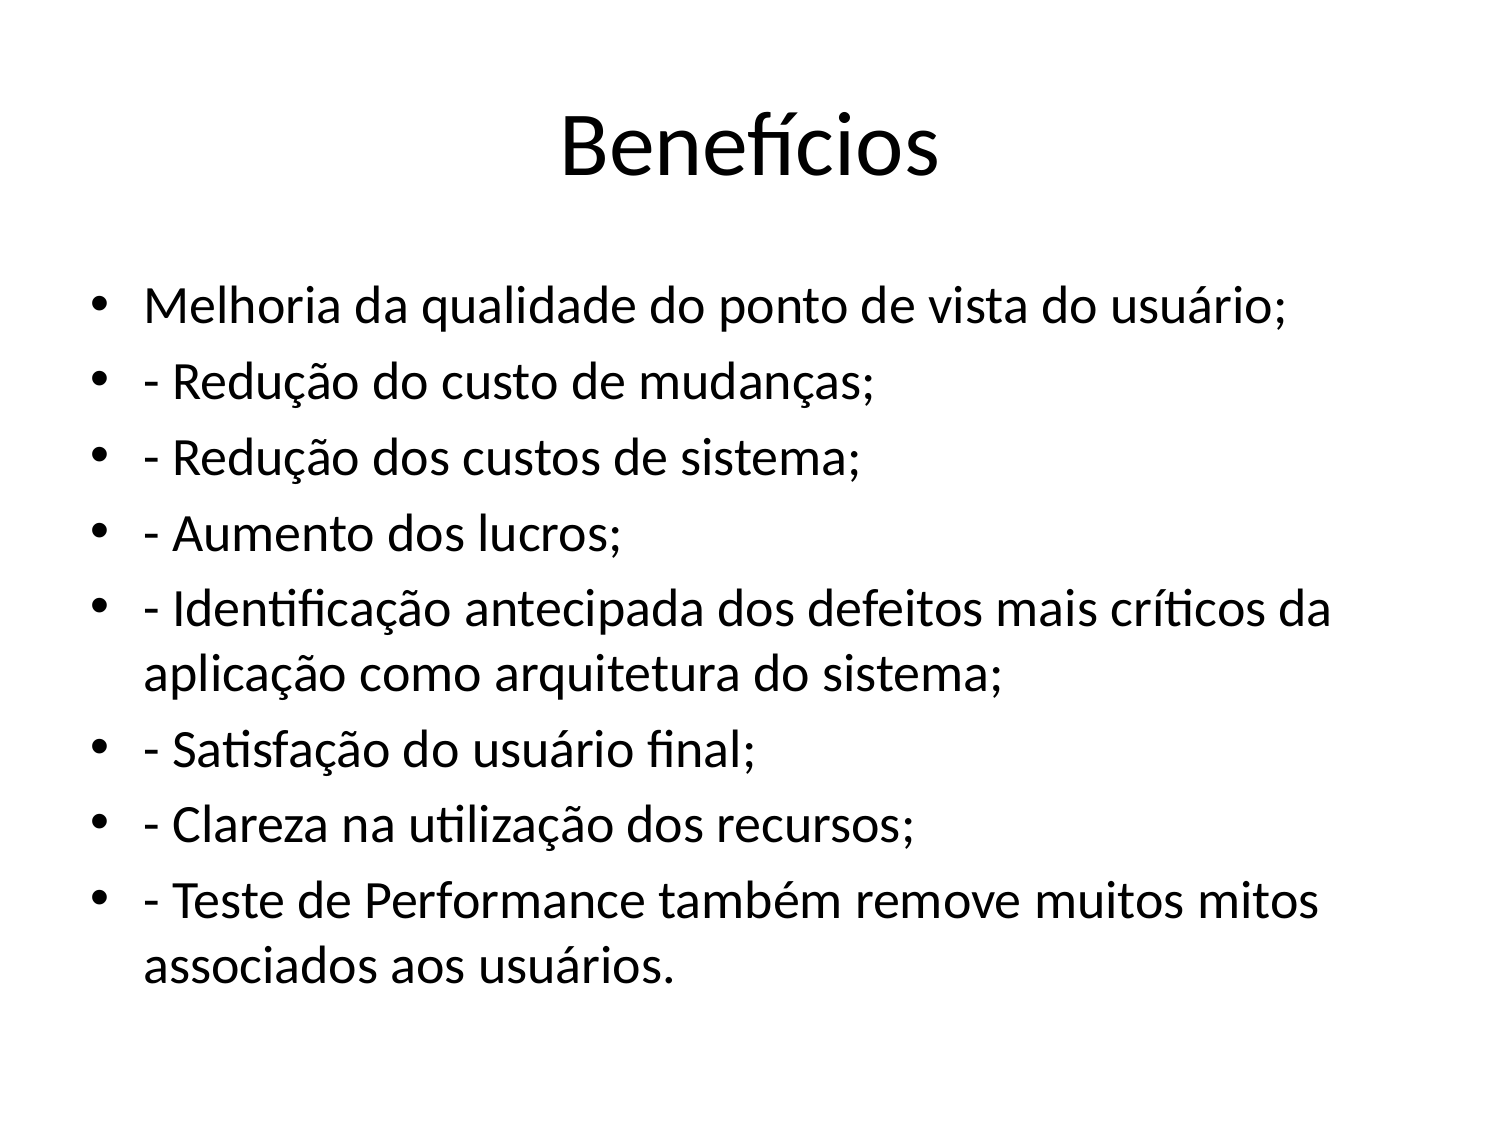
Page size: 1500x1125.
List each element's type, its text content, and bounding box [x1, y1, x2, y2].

list Melhoria da qualidade do ponto de vista do usuário; - Redução do custo de mudanças; - Redução dos custos de sistema; - Aumento dos lucros; - Identificação antecipada dos defeitos mais críticos da aplicação como arquitetura do sistema; - Satisfação do usuário final; - Clareza na utilização dos recursos; - Teste de Performance também remove muitos mitos associados aos usuários. [75, 262, 1425, 1005]
title Benefícios [75, 45, 1425, 233]
